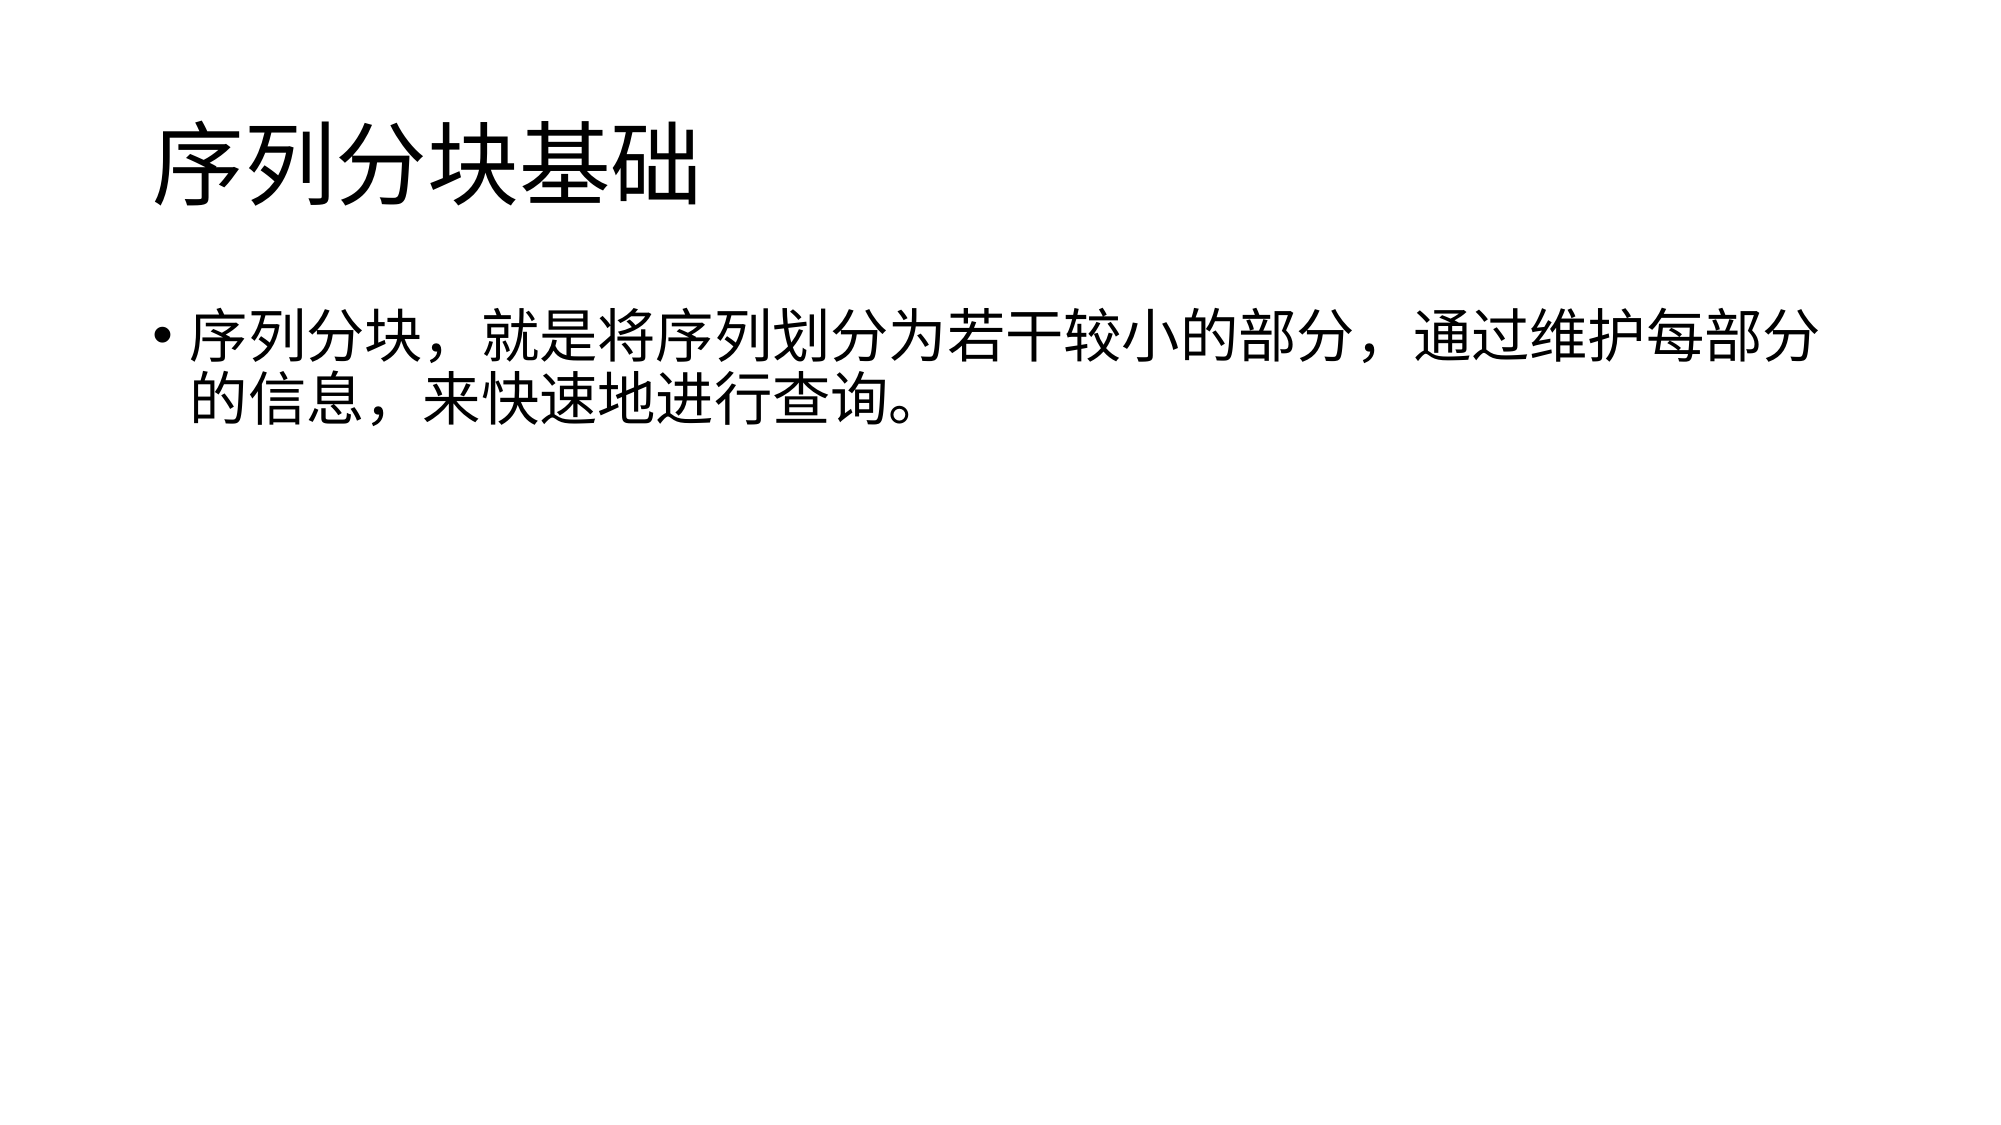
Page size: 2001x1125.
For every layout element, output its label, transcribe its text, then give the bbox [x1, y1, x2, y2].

list 序列分块，就是将序列划分为若干较小的部分，通过维护每部分的信息，来快速地进行查询。 [137, 299, 1863, 1014]
title 序列分块基础 [137, 59, 1863, 278]
